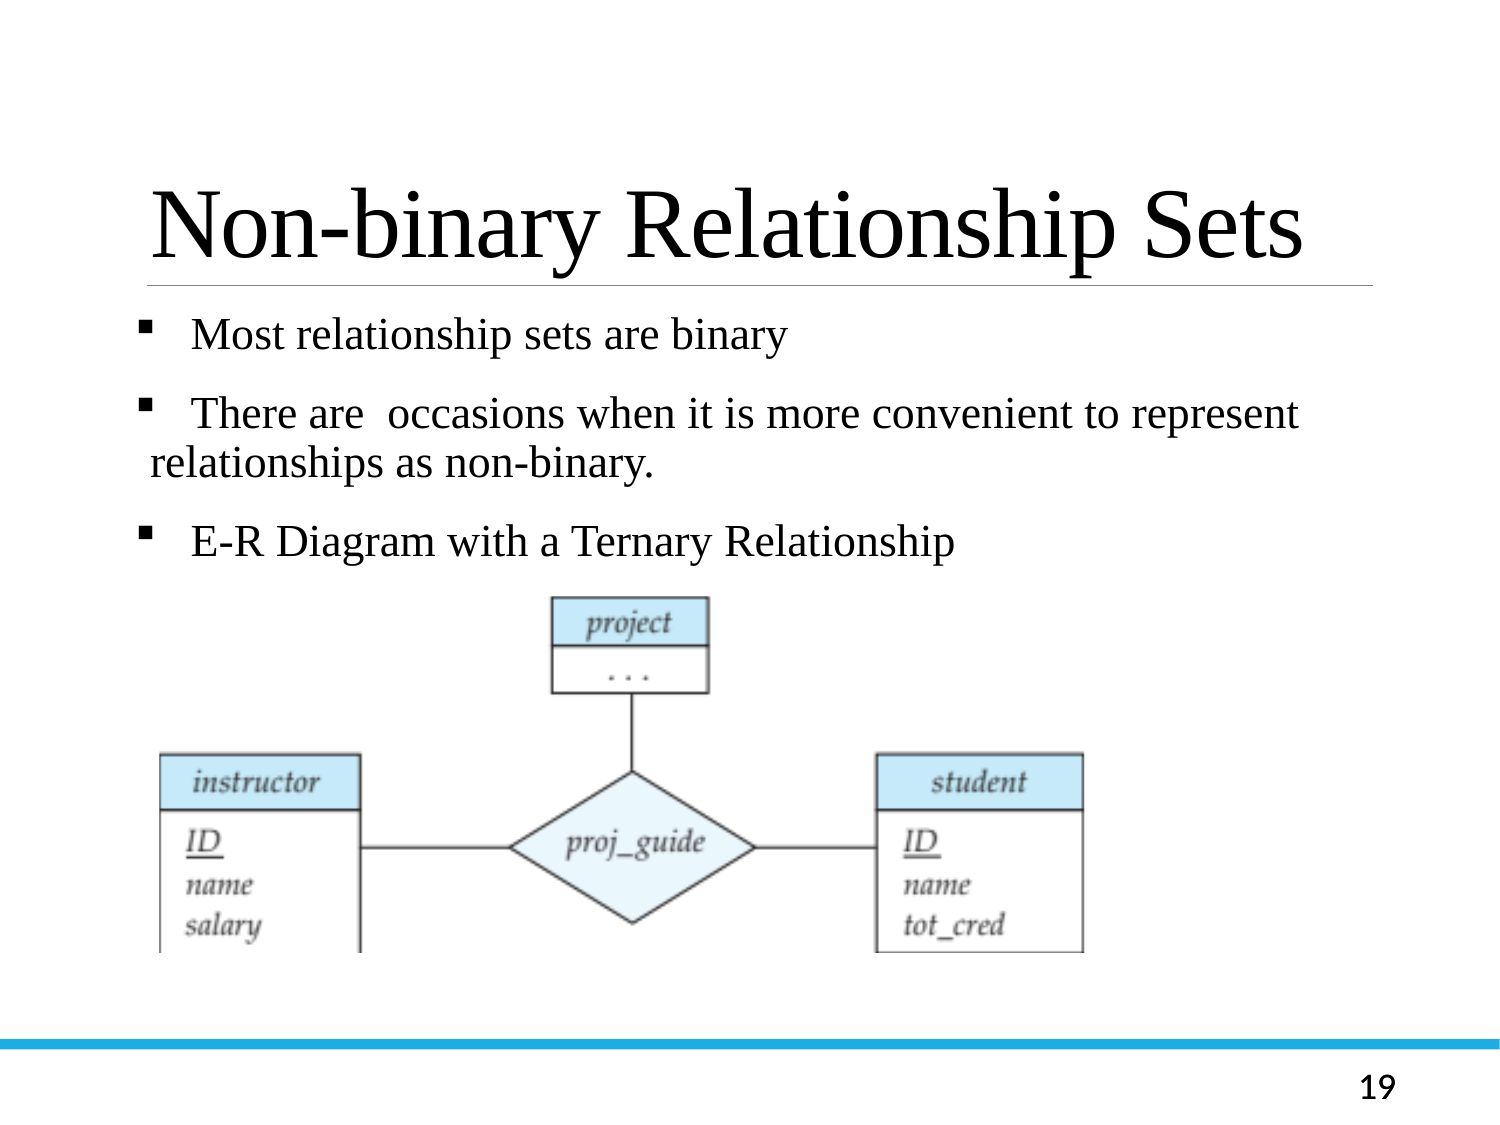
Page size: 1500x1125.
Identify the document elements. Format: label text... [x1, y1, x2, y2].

list Most relationship sets are binary There are occasions when it is more convenient to represent relationships as non-binary. E-R Diagram with a Ternary Relationship [135, 302, 1373, 963]
picture [158, 595, 1085, 953]
title Non-binary Relationship Sets [135, 47, 1373, 285]
